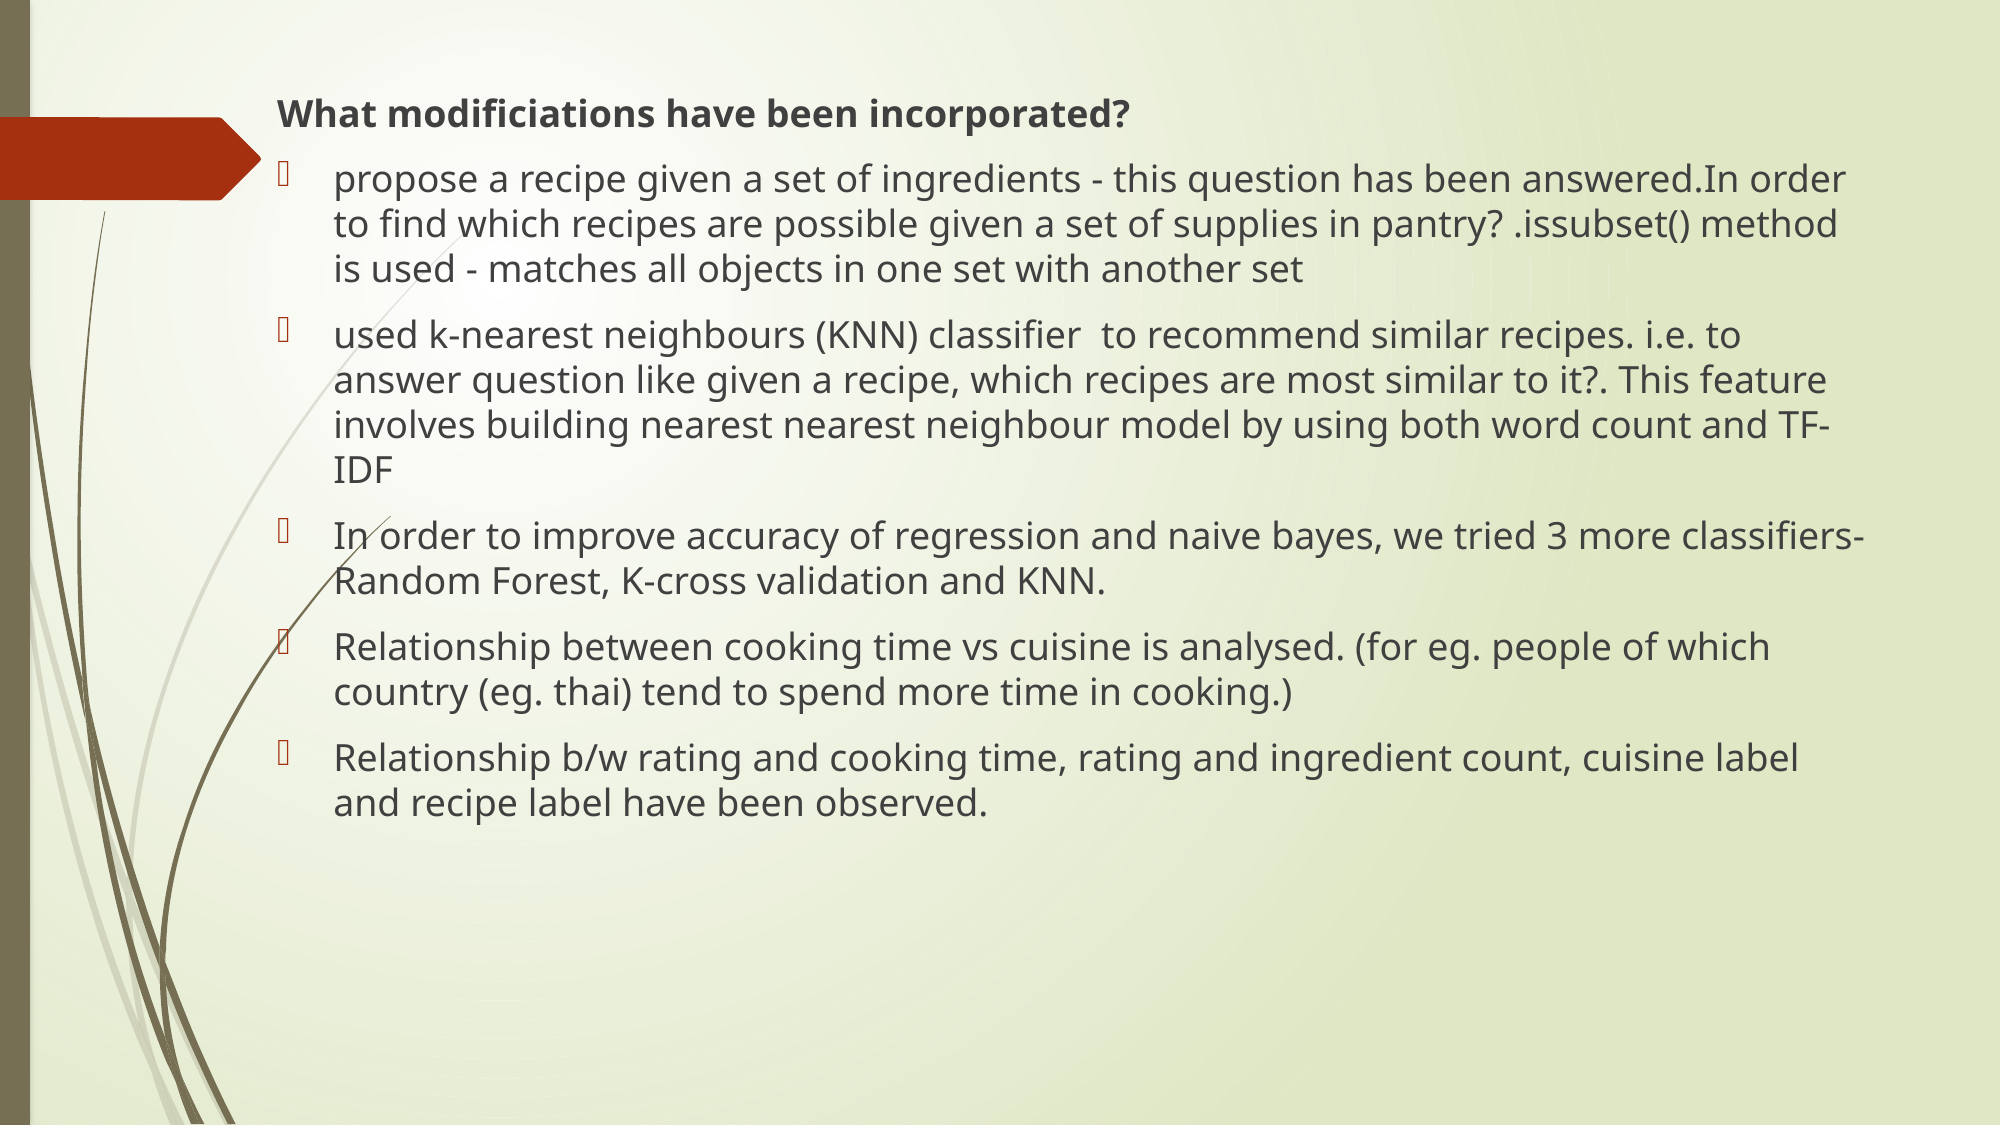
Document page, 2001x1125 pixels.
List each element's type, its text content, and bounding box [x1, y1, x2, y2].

list What modificiations have been incorporated? propose a recipe given a set of ingredients - this question has been answered.In order to find which recipes are possible given a set of supplies in pantry? .issubset() method is used - matches all objects in one set with another set used k-nearest neighbours (KNN) classifier to recommend similar recipes. i.e. to answer question like given a recipe, which recipes are most similar to it?. This feature involves building nearest nearest neighbour model by using both word count and TF-IDF In order to improve accuracy of regression and naive bayes, we tried 3 more classifiers- Random Forest, K-cross validation and KNN. Relationship between cooking time vs cuisine is analysed. (for eg. people of which country (eg. thai) tend to spend more time in cooking.) Relationship b/w rating and cooking time, rating and ingredient count, cuisine label and recipe label have been observed. [262, 82, 1888, 1030]
